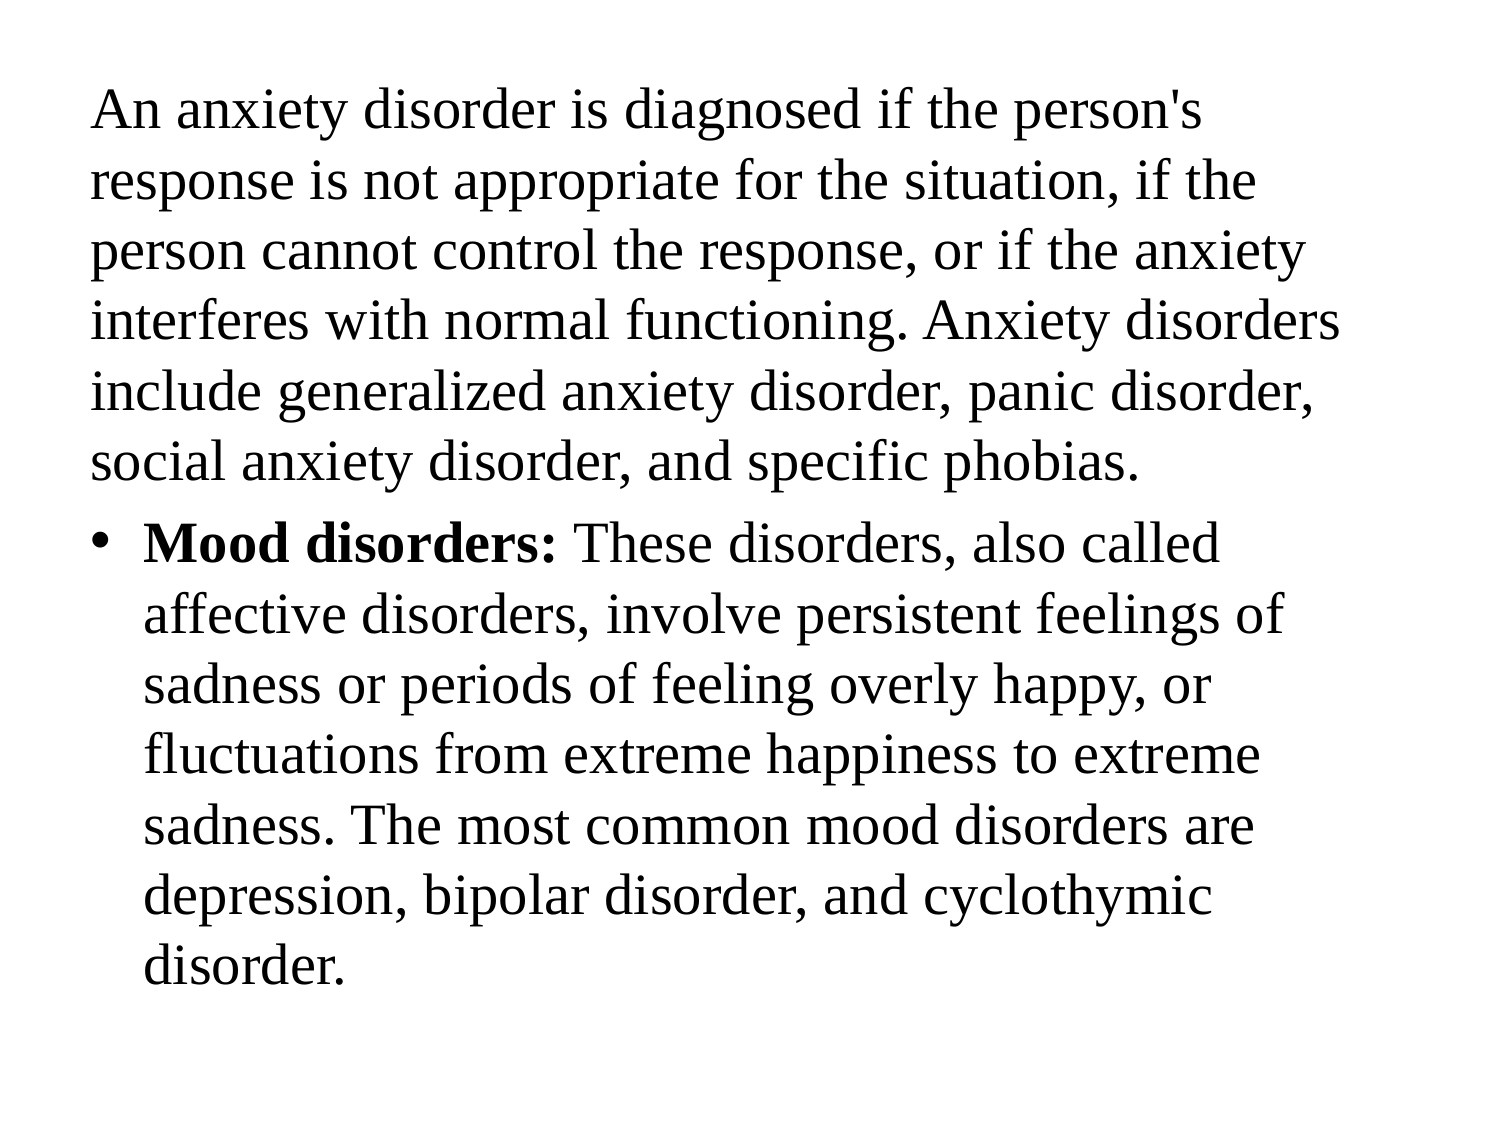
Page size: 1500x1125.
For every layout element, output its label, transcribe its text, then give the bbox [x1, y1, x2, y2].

list An anxiety disorder is diagnosed if the person's response is not appropriate for the situation, if the person cannot control the response, or if the anxiety interferes with normal functioning. Anxiety disorders include generalized anxiety disorder, panic disorder, social anxiety disorder, and specific phobias. Mood disorders: These disorders, also called affective disorders, involve persistent feelings of sadness or periods of feeling overly happy, or fluctuations from extreme happiness to extreme sadness. The most common mood disorders are depression, bipolar disorder, and cyclothymic disorder. [75, 62, 1425, 1005]
